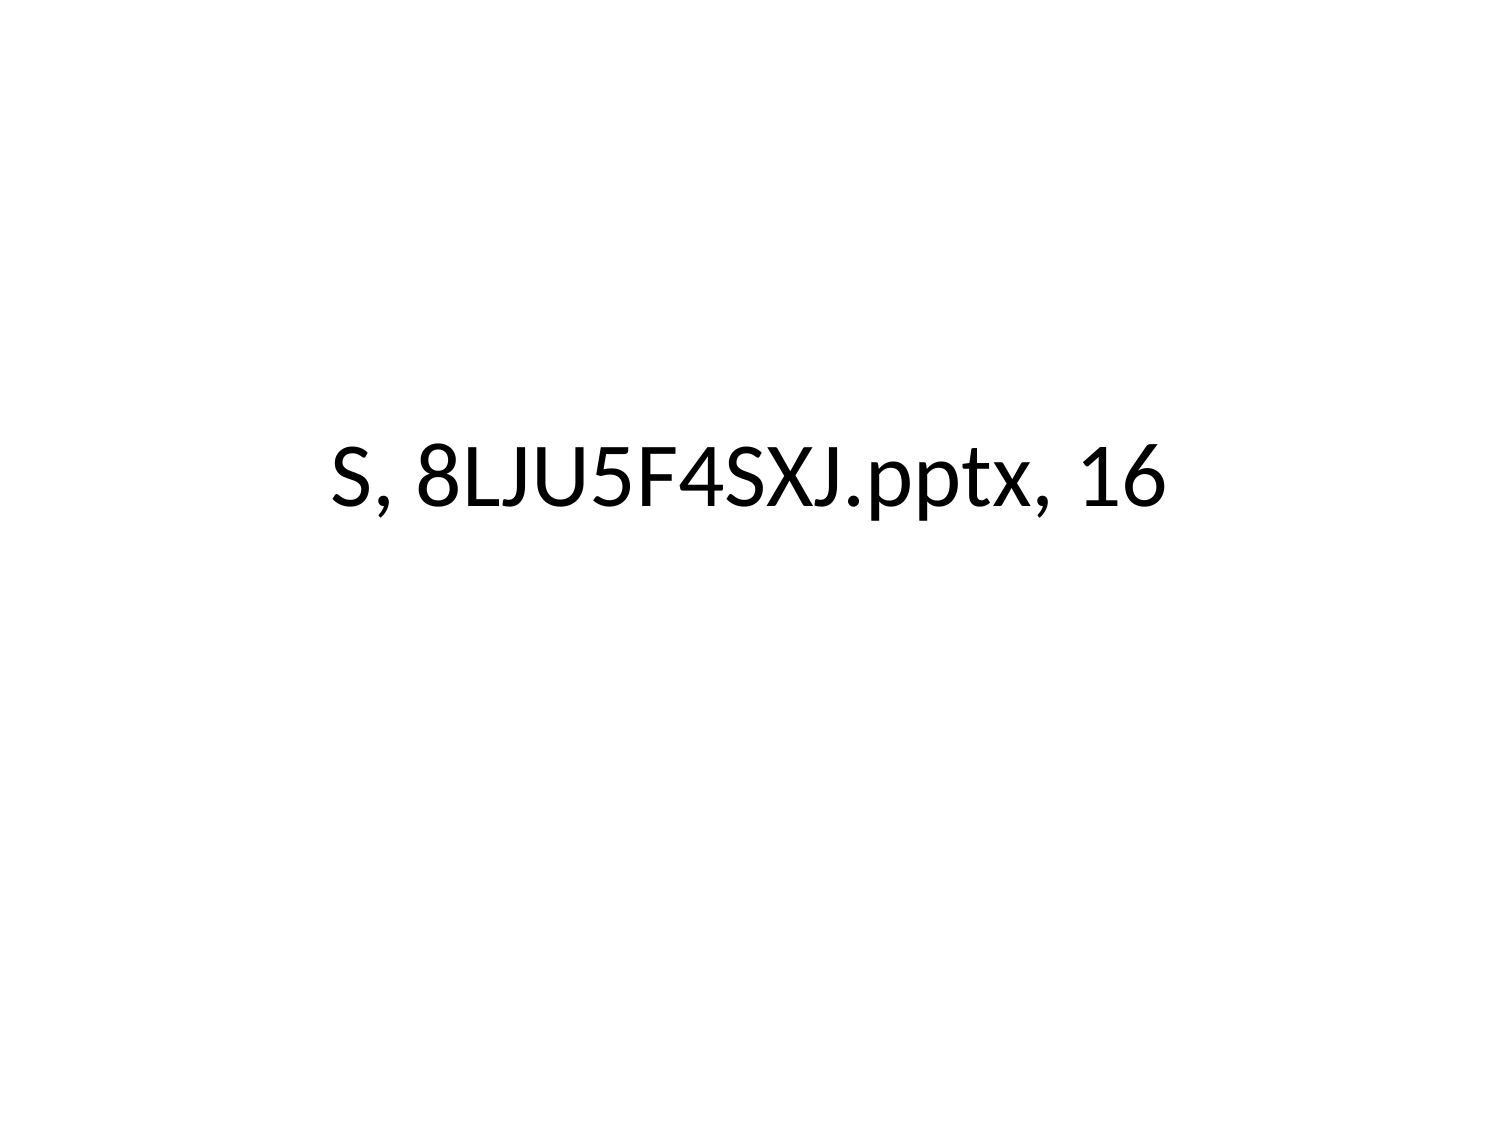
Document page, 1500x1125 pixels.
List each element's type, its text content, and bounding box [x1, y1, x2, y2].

title S, 8LJU5F4SXJ.pptx, 16 [112, 349, 1388, 591]
